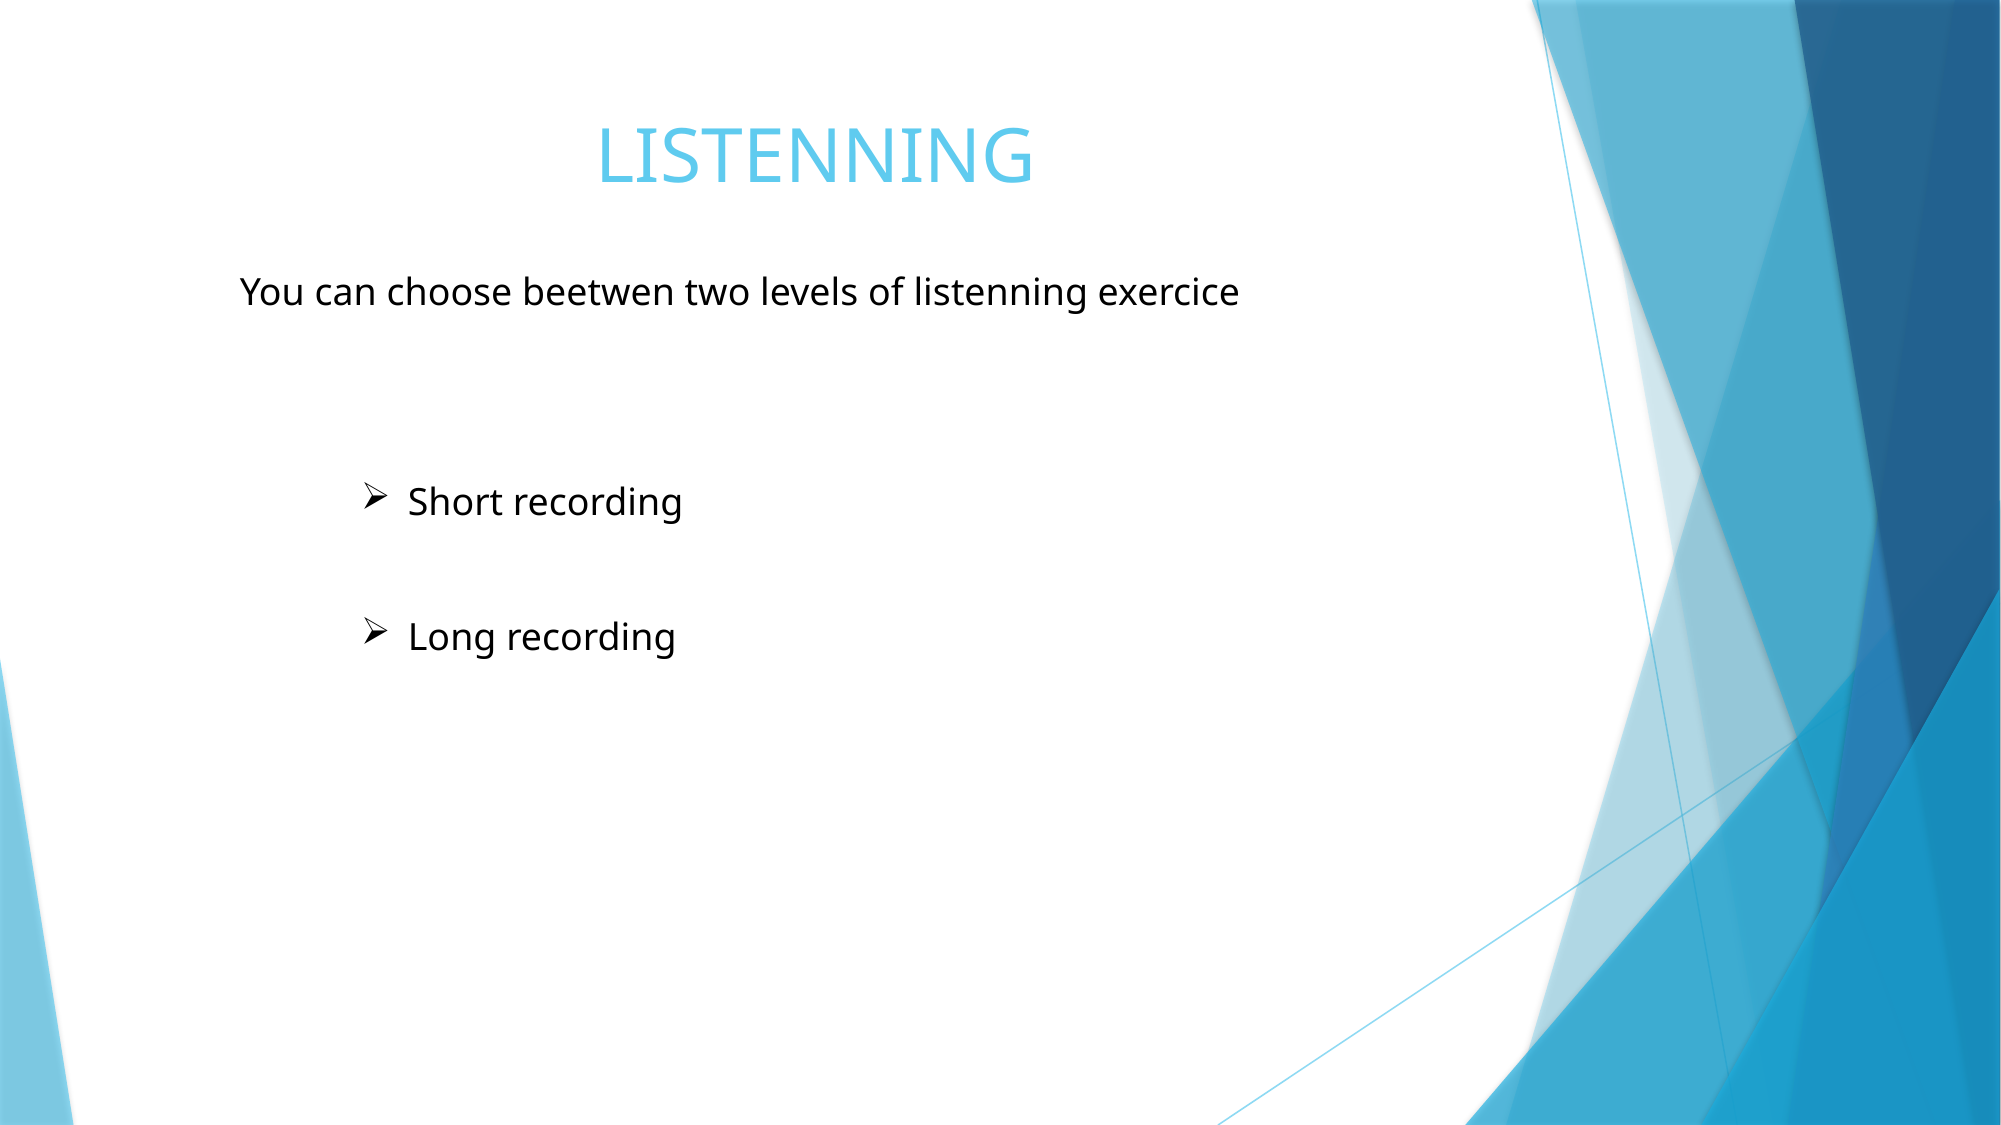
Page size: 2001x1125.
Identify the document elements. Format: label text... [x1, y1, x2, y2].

title LISTENNING [111, 99, 1522, 211]
text_box Short recording Long recording [346, 471, 1683, 666]
text_box You can choose beetwen two levels of listenning exercice [224, 260, 1470, 411]
